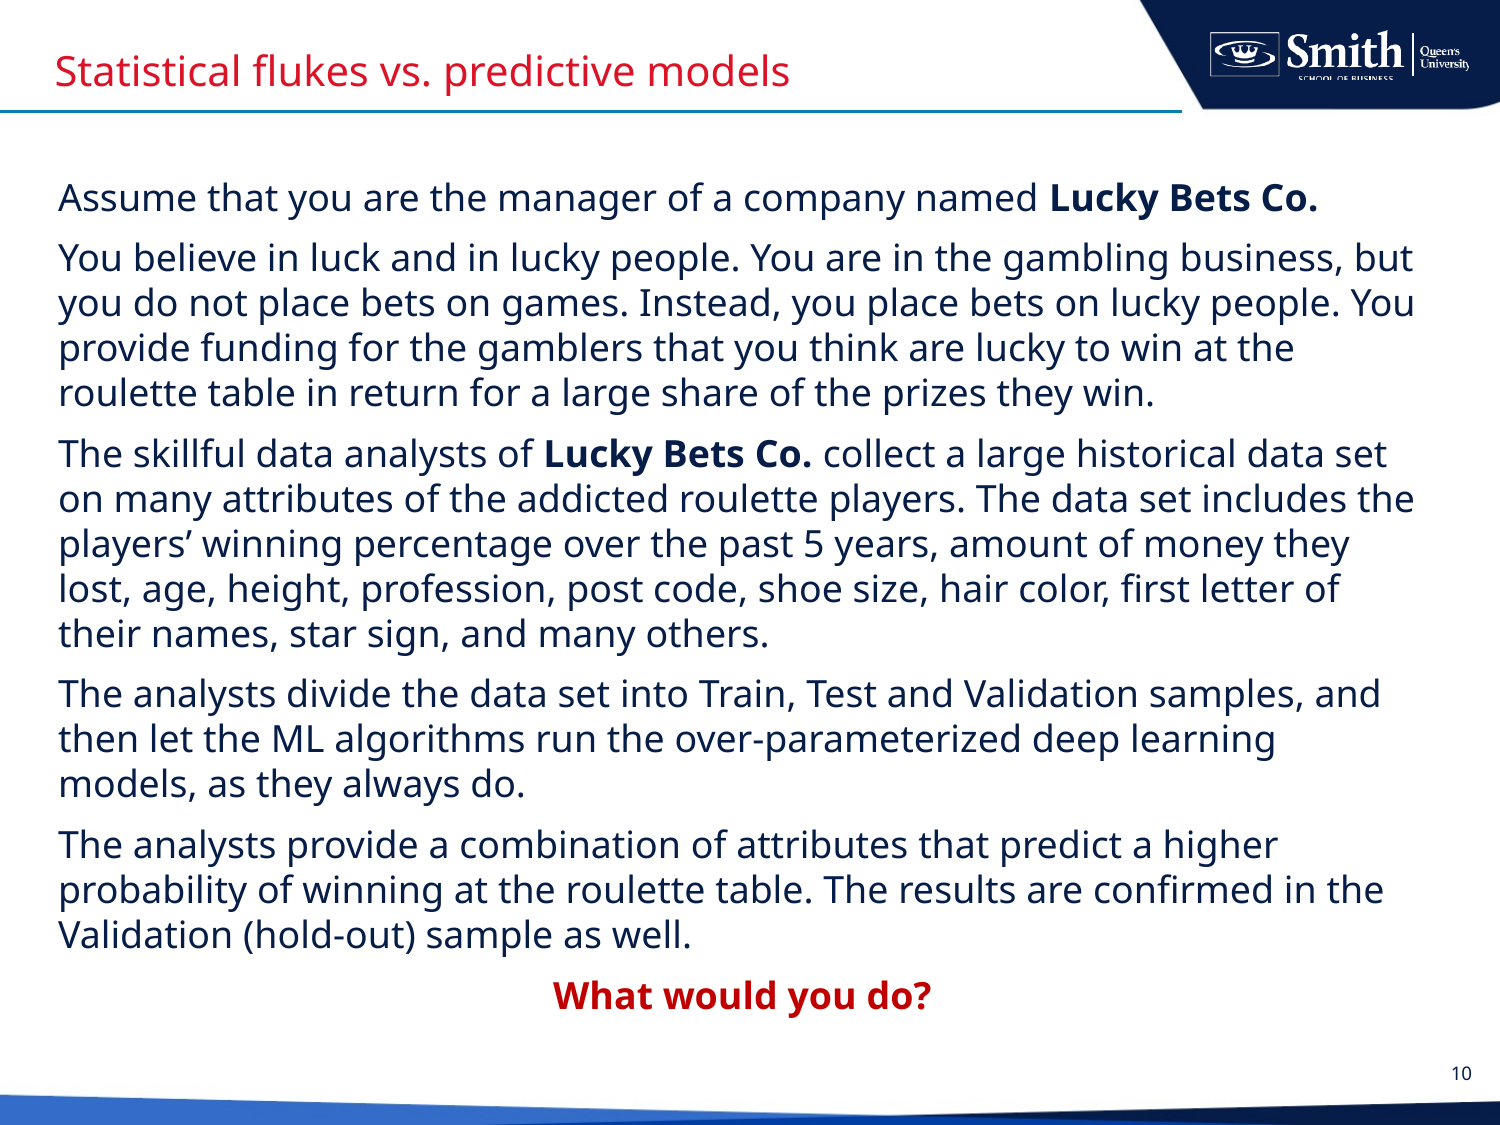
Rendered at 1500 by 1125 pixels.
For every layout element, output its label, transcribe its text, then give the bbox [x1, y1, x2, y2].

picture [0, 0, 1500, 1125]
title Statistical flukes vs. predictive models [54, 14, 1157, 96]
list Assume that you are the manager of a company named Lucky Bets Co. You believe in luck and in lucky people. You are in the gambling business, but you do not place bets on games. Instead, you place bets on lucky people. You provide funding for the gamblers that you think are lucky to win at the roulette table in return for a large share of the prizes they win. The skillful data analysts of Lucky Bets Co. collect a large historical data set on many attributes of the addicted roulette players. The data set includes the players’ winning percentage over the past 5 years, amount of money they lost, age, height, profession, post code, shoe size, hair color, first letter of their names, star sign, and many others. The analysts divide the data set into Train, Test and Validation samples, and then let the ML algorithms run the over-parameterized deep learning models, as they always do. The analysts provide a combination of attributes that predict a higher probability of winning at the roulette table. The results are confirmed in the Validation (hold-out) sample as well. What would you do? [58, 173, 1427, 1022]
